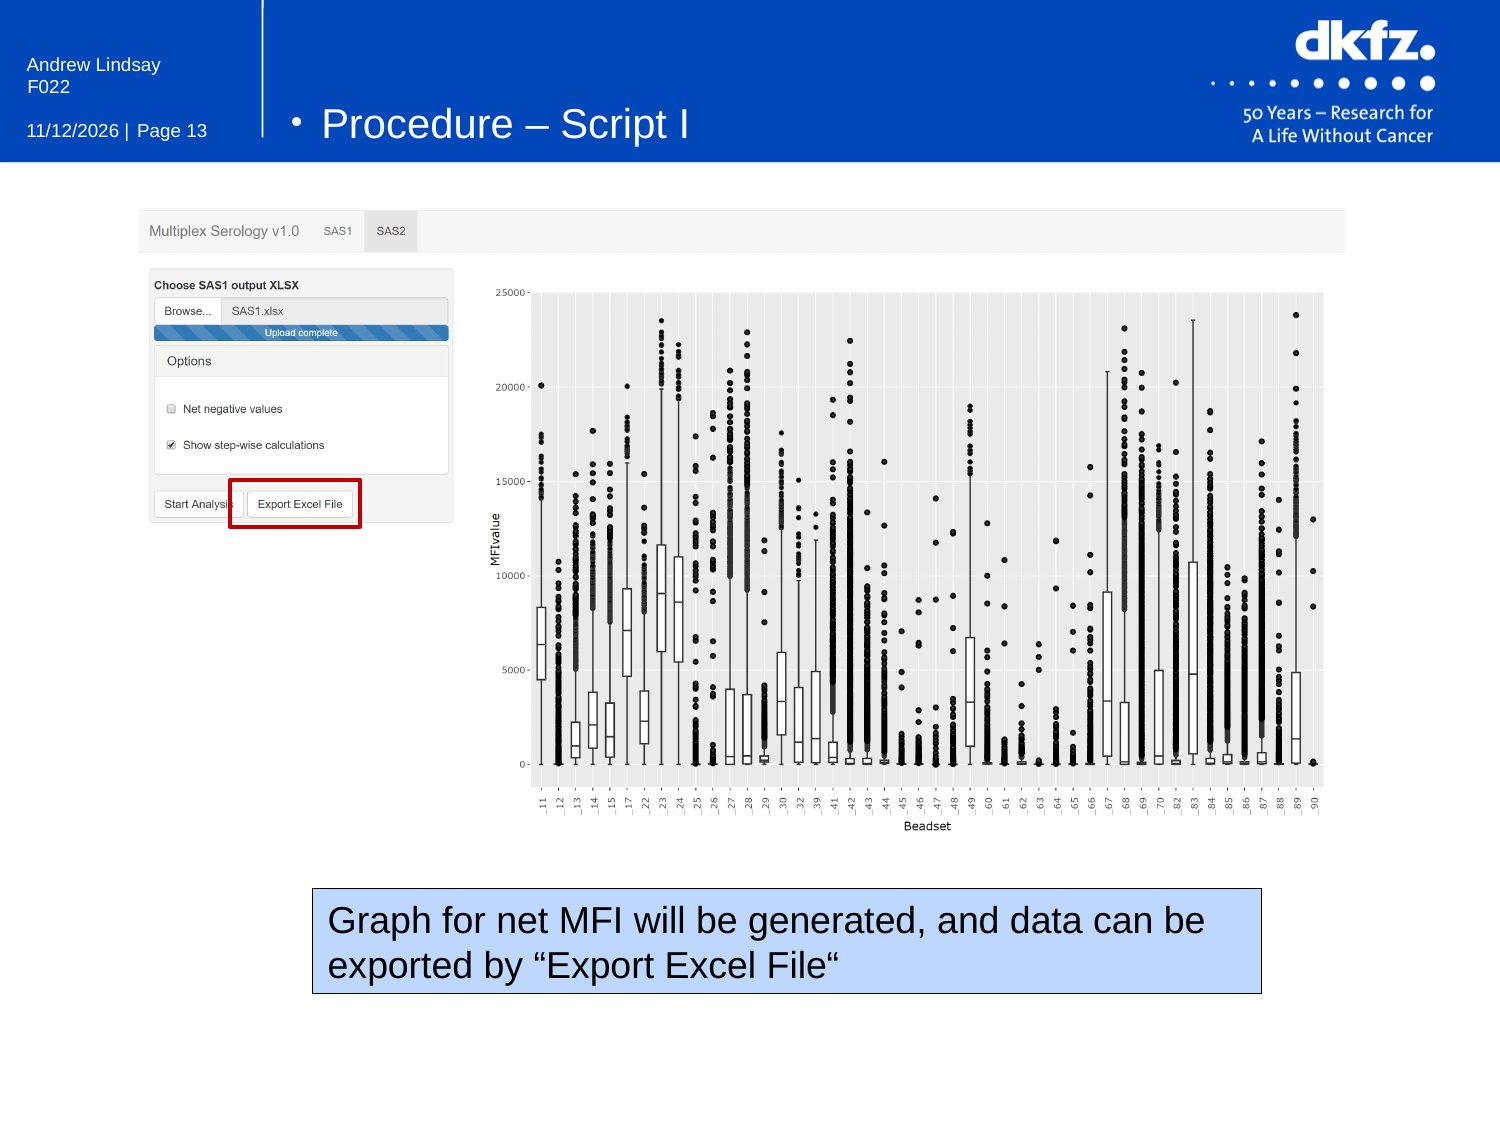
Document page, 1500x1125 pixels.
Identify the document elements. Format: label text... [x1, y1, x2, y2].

picture [1209, 17, 1442, 145]
title Procedure – Script I [275, 89, 1200, 155]
picture [139, 207, 1345, 852]
text_box Graph for net MFI will be generated, and data can be exported by “Export Excel File“ [312, 888, 1262, 994]
